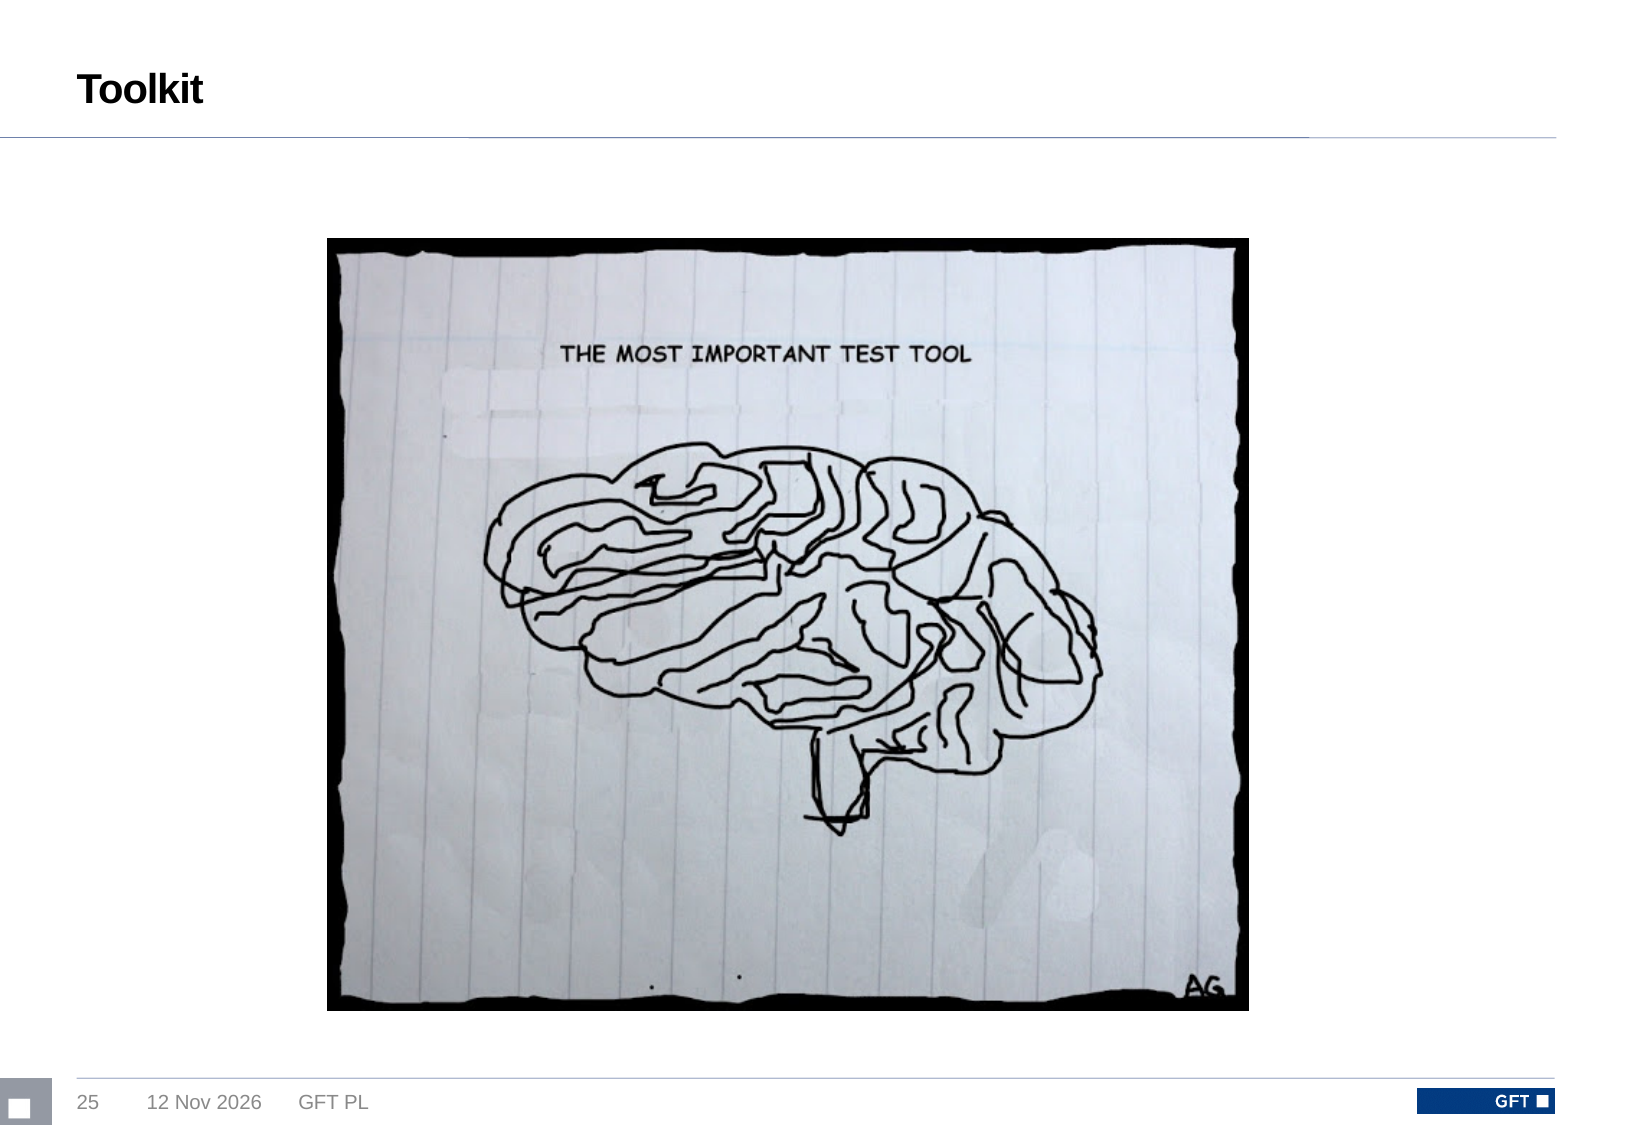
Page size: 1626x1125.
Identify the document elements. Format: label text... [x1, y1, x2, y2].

title Toolkit [76, 66, 1567, 120]
picture [307, 238, 1315, 1011]
picture [1417, 1088, 1555, 1114]
